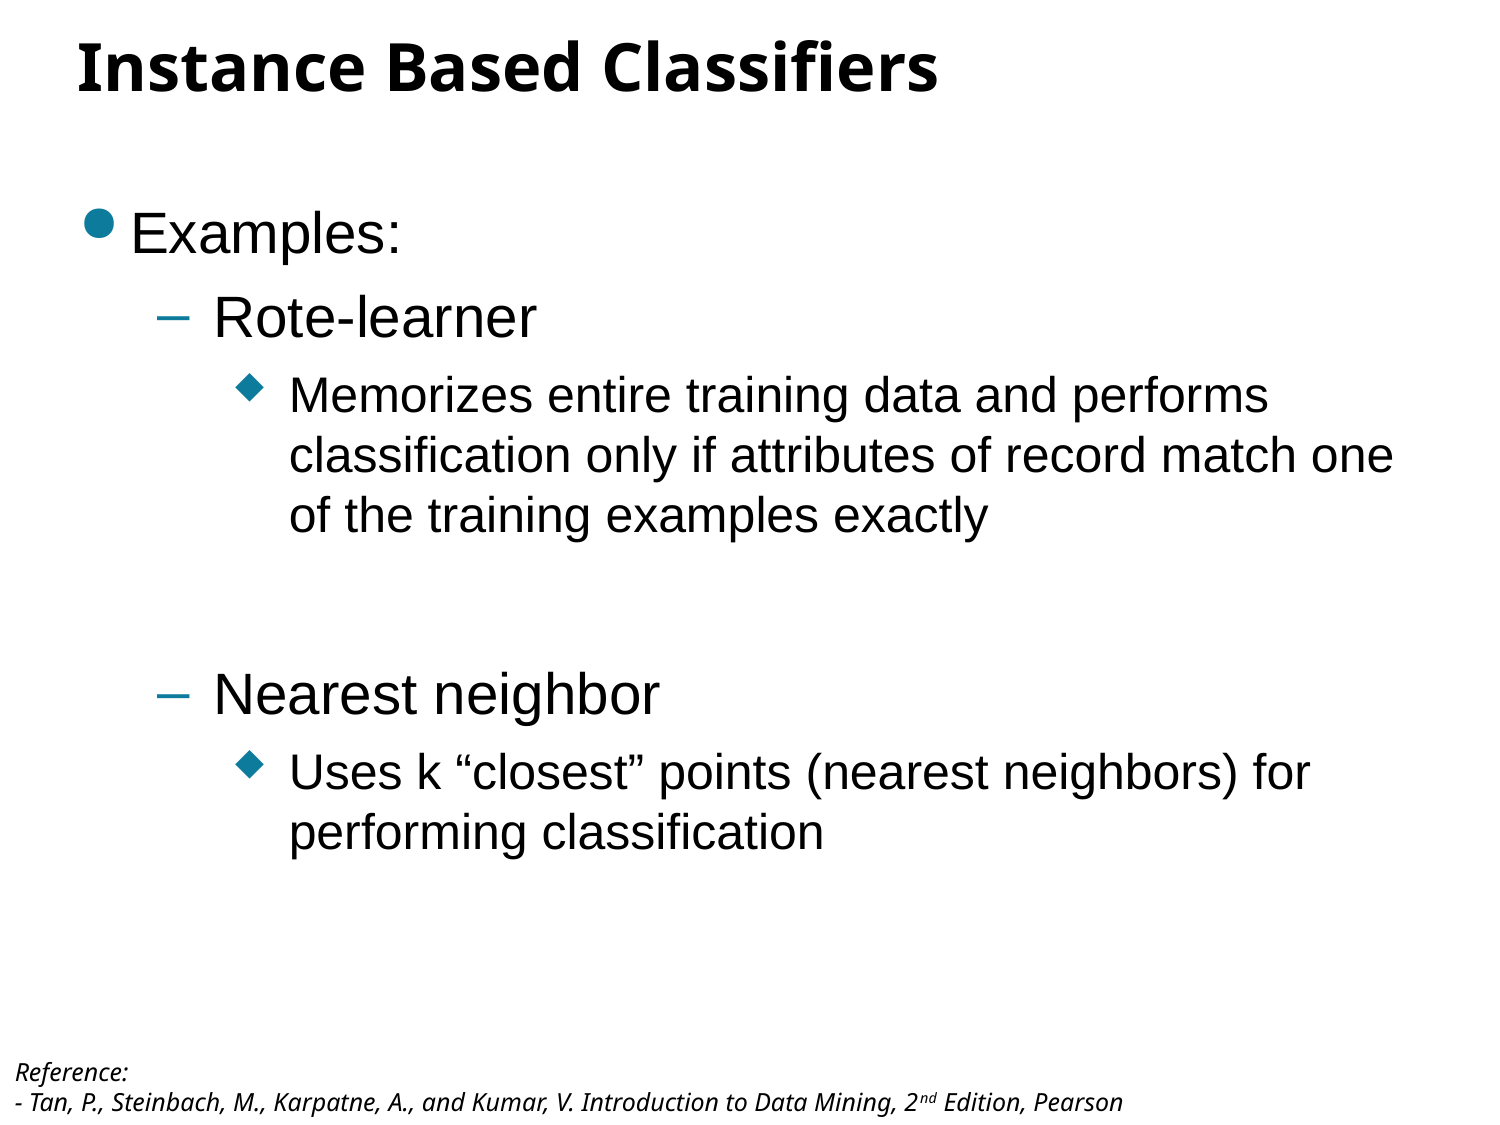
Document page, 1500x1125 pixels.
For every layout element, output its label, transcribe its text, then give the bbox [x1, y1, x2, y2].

title Instance Based Classifiers [62, 24, 1421, 113]
list Examples: Rote-learner Memorizes entire training data and performs classification only if attributes of record match one of the training examples exactly Nearest neighbor Uses k “closest” points (nearest neighbors) for performing classification [67, 187, 1432, 1038]
